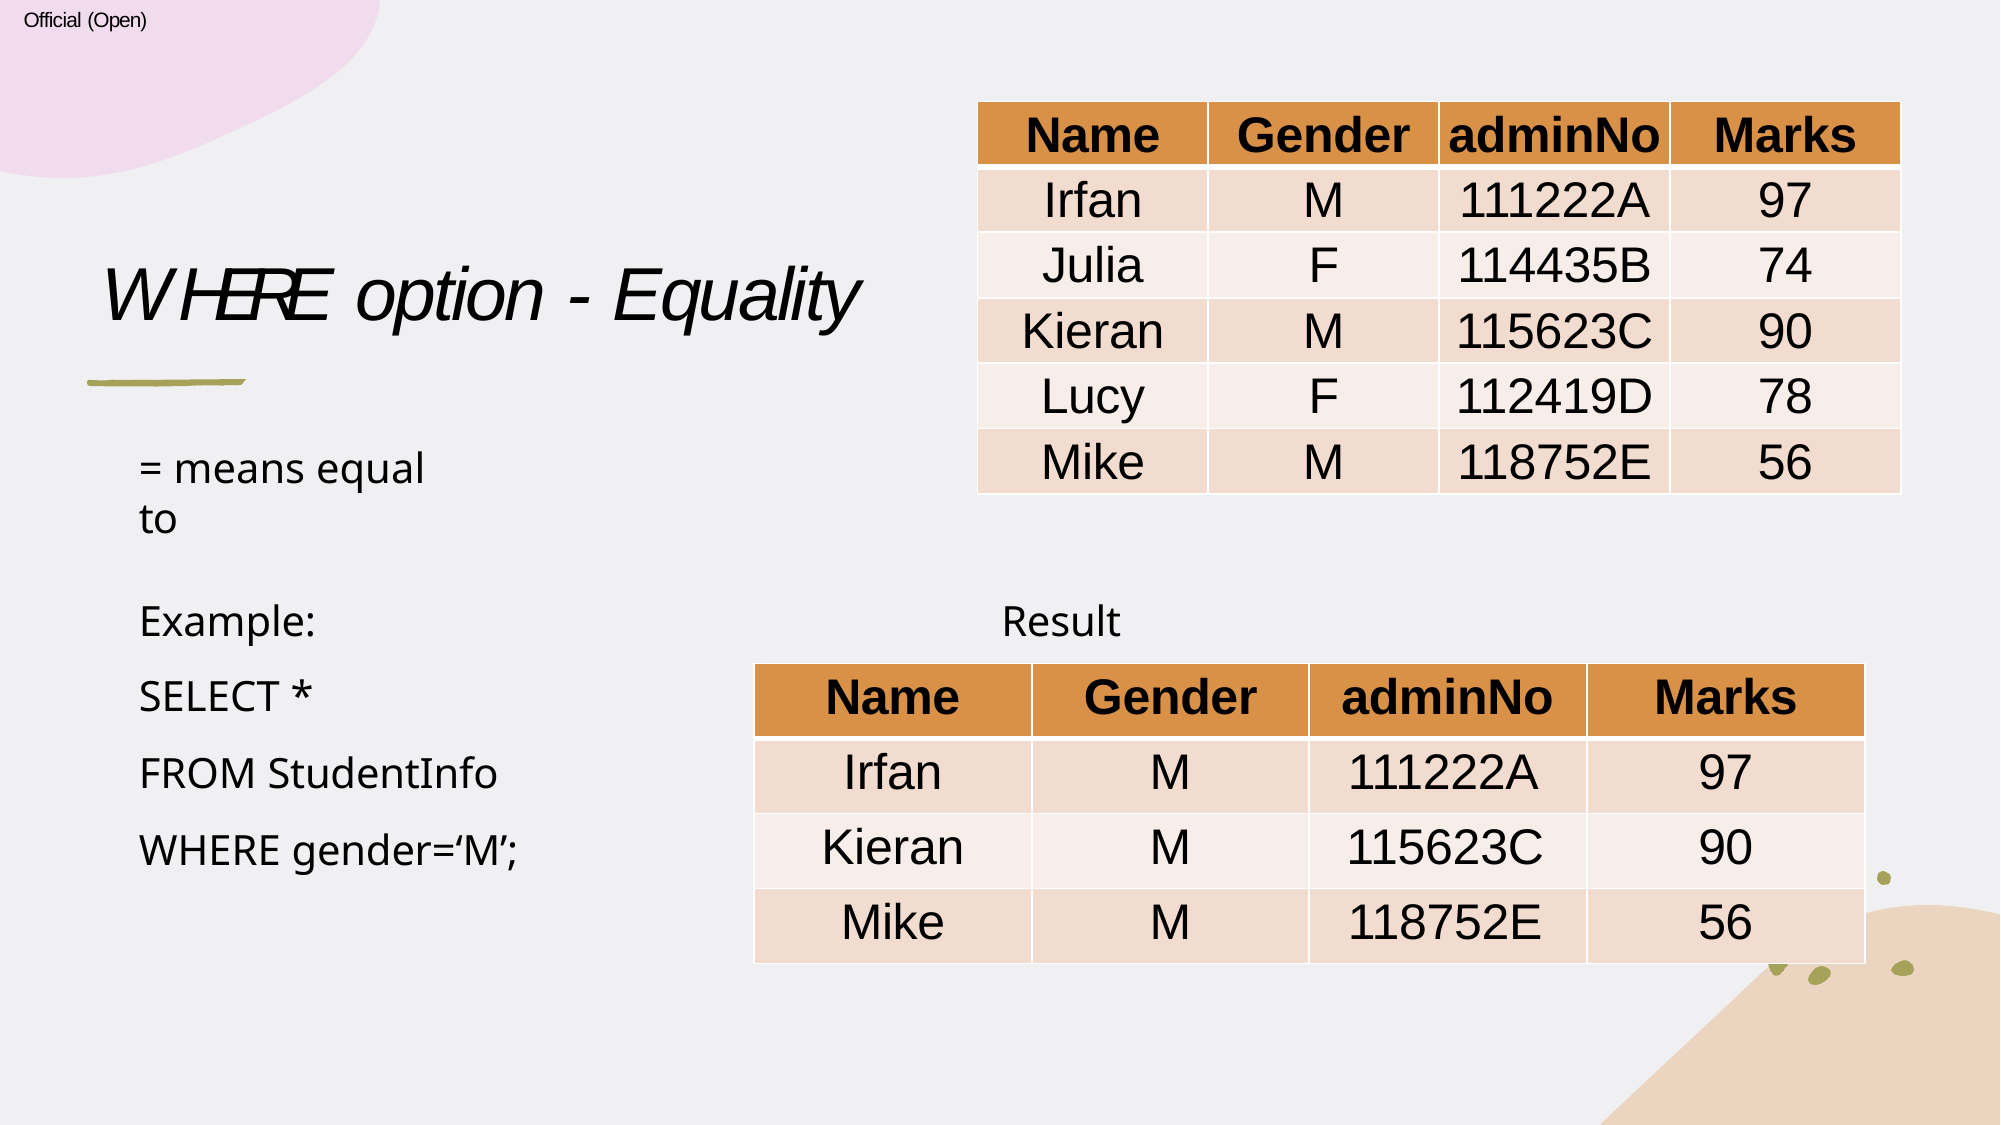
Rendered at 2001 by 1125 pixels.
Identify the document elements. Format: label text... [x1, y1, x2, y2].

table_cell 118752E [1310, 889, 1586, 963]
table_cell 115623C [1440, 299, 1669, 362]
table_cell 56 [1671, 429, 1900, 493]
table_header Gender [1209, 102, 1438, 164]
table_cell 97 [1588, 741, 1864, 813]
table_cell 112419D [1440, 364, 1669, 428]
text_box Result: [999, 592, 1128, 663]
table_cell 118752E [1440, 429, 1669, 493]
table_header adminNo [1440, 102, 1669, 164]
table_cell 114435B [1440, 233, 1669, 297]
table_cell 90 [1671, 299, 1900, 362]
table_header adminNo [1310, 664, 1586, 736]
picture [1768, 964, 1793, 976]
table_cell Kieran [978, 299, 1207, 362]
table_cell Kieran [755, 814, 1031, 888]
picture [1808, 966, 1831, 985]
text_box = means equal to [136, 439, 466, 542]
table_cell M [1209, 299, 1438, 362]
table_cell Julia [978, 233, 1207, 297]
table_cell M [1033, 814, 1308, 888]
table_cell M [1209, 170, 1438, 231]
table_header Name [978, 102, 1207, 164]
text_box Official (Open) [21, 5, 149, 33]
table_cell 111222A [1310, 741, 1586, 813]
table_cell Lucy [978, 364, 1207, 428]
table_header Gender [1033, 664, 1308, 736]
table_cell Mike [755, 889, 1031, 963]
table_cell F [1209, 364, 1438, 428]
table_header Name [755, 664, 1031, 736]
table_cell M [1209, 429, 1438, 493]
table_cell F [1209, 233, 1438, 297]
table_cell Irfan [755, 741, 1031, 813]
title W HERE option - Equality [99, 242, 977, 433]
table_cell Mike [978, 429, 1207, 493]
table_cell Irfan [978, 170, 1207, 231]
table_header Marks [1671, 102, 1900, 164]
table_cell 115623C [1310, 814, 1586, 888]
table_cell M [1033, 889, 1308, 963]
picture [1891, 960, 1914, 976]
picture [1877, 871, 1891, 885]
table_cell 56 [1588, 889, 1864, 963]
table_cell 74 [1671, 233, 1900, 297]
table_cell M [1033, 741, 1308, 813]
table_cell 90 [1588, 814, 1864, 888]
table_cell 97 [1671, 170, 1900, 231]
text_box Example: SELECT * FROM StudentInfo WHERE gender=‘M’; [136, 567, 529, 875]
table_header Marks [1588, 664, 1864, 736]
table_cell 78 [1671, 364, 1900, 428]
text_box [87, 379, 99, 387]
table_cell 111222A [1440, 170, 1669, 231]
